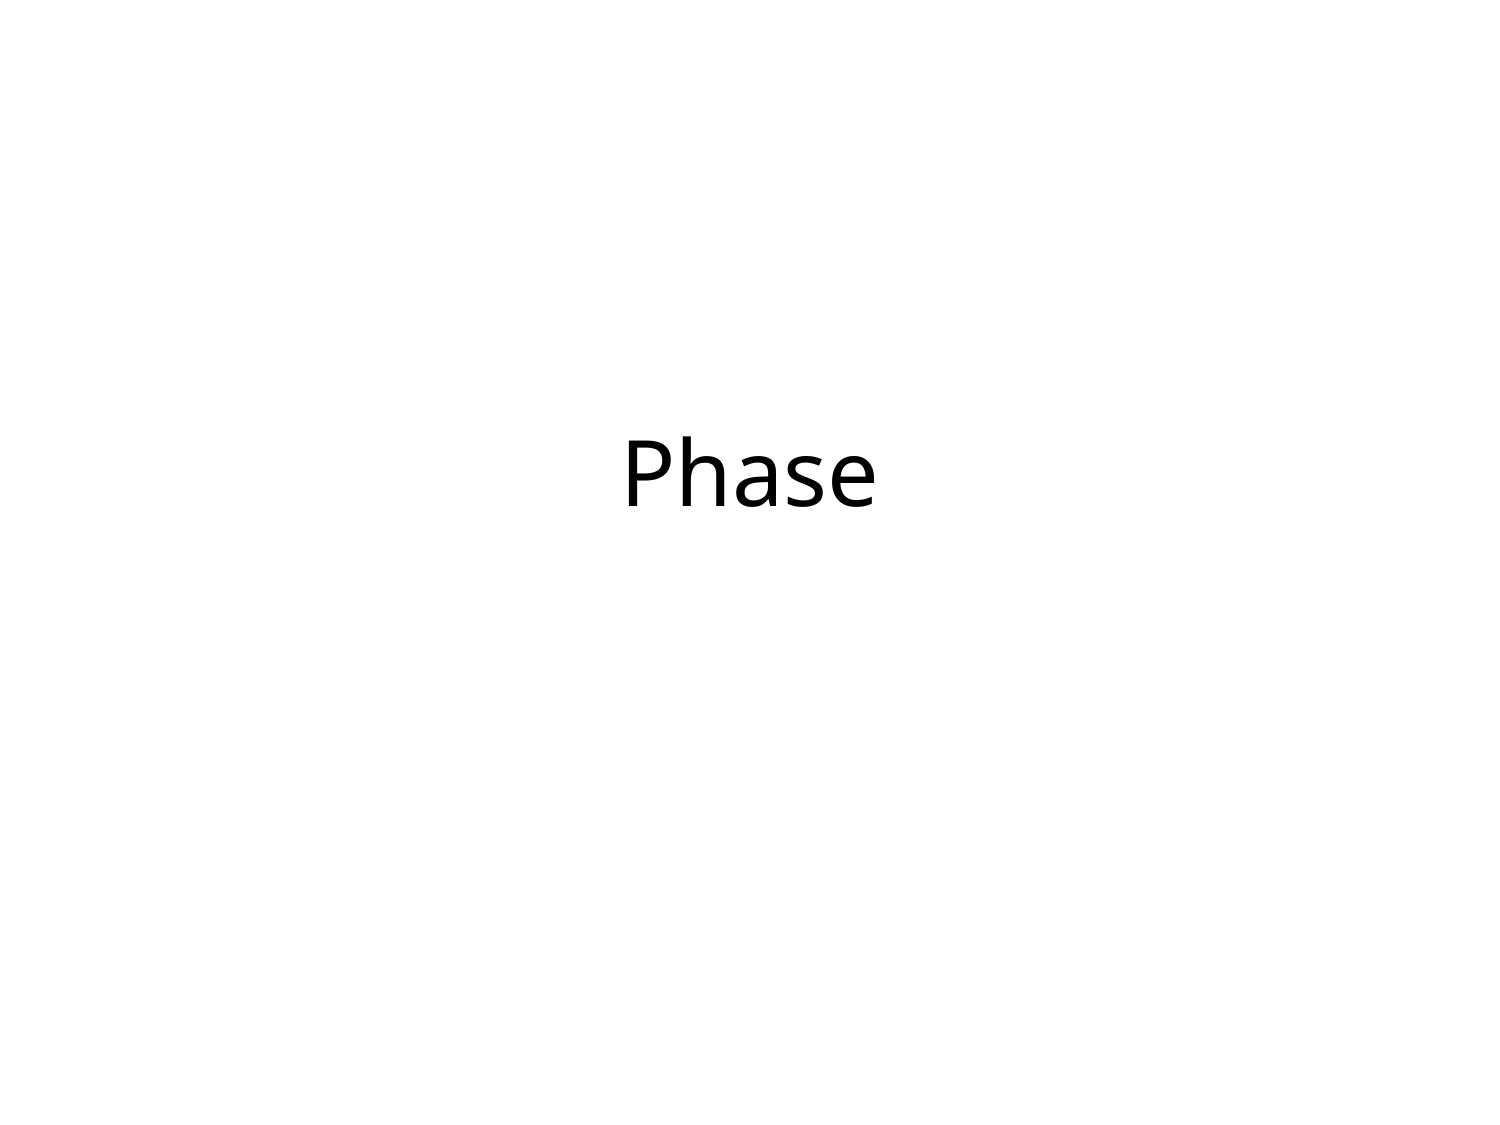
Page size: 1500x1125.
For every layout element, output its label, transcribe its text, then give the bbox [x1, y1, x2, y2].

title Phase [112, 349, 1388, 591]
